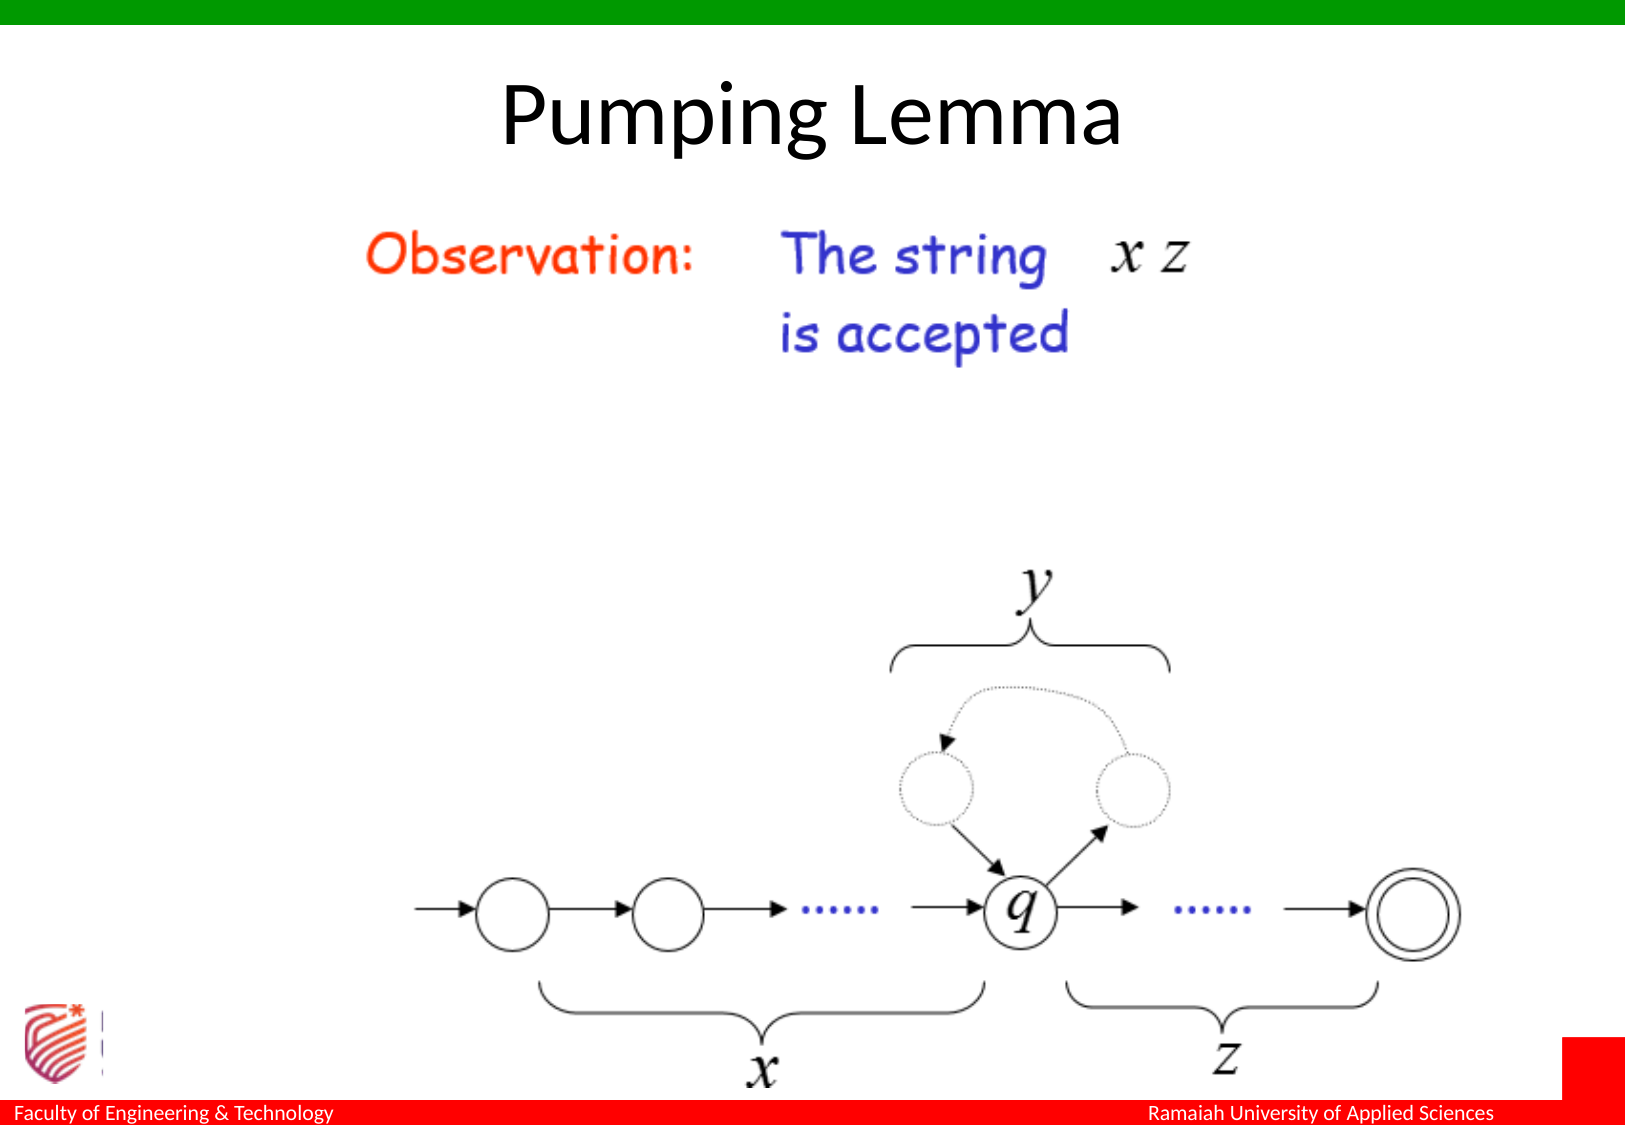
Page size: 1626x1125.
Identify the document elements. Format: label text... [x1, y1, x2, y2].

picture [342, 198, 1490, 1088]
picture [24, 1004, 104, 1084]
text_box Pumping Lemma [81, 45, 1544, 233]
